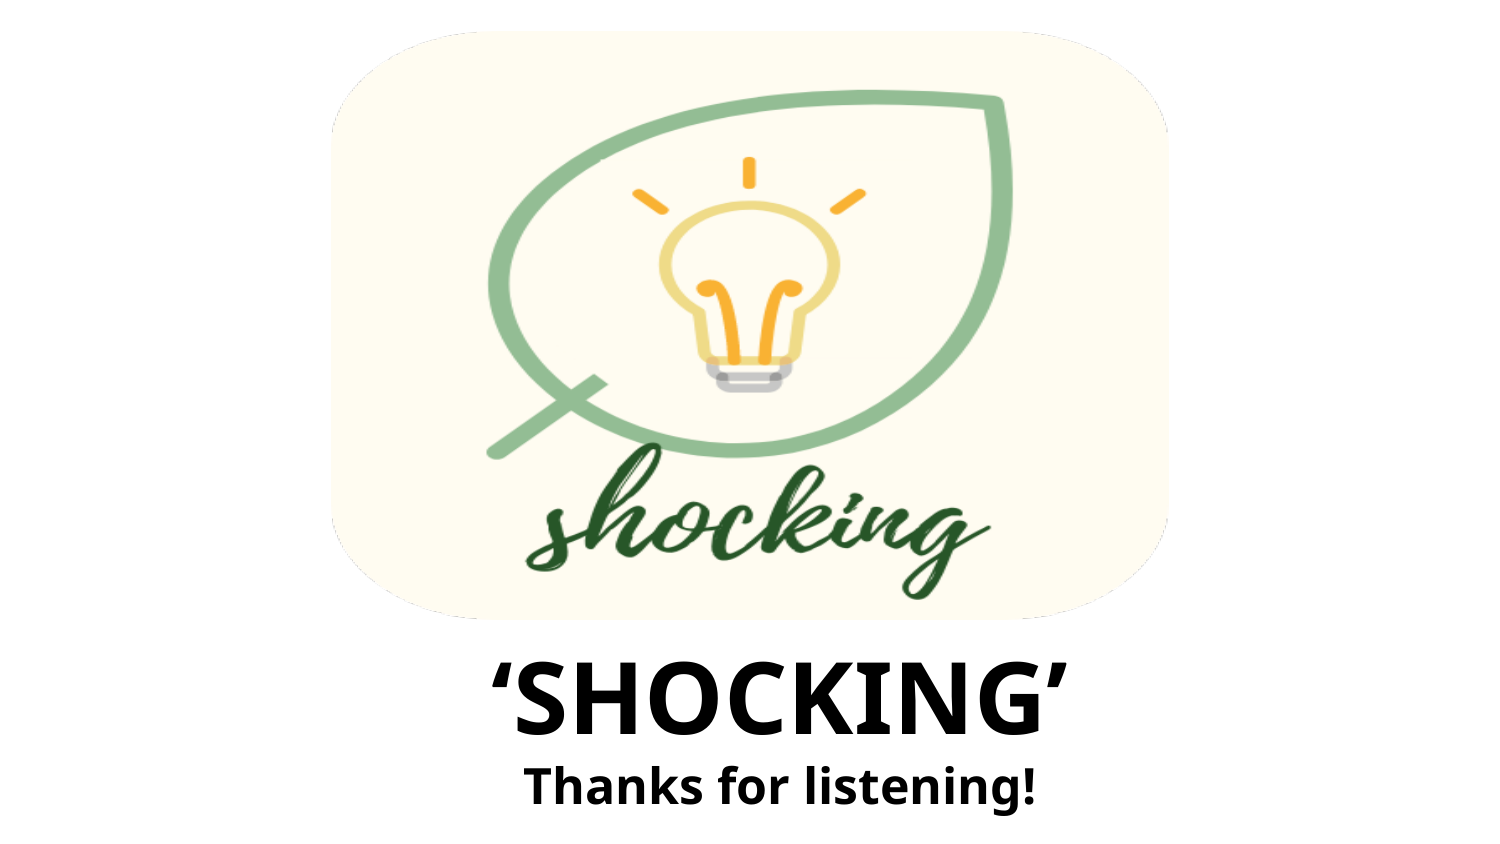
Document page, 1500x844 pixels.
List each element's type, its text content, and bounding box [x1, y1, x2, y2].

picture [331, 30, 1169, 620]
title ‘SHOCKING’ Thanks for listening! [149, 619, 1411, 827]
